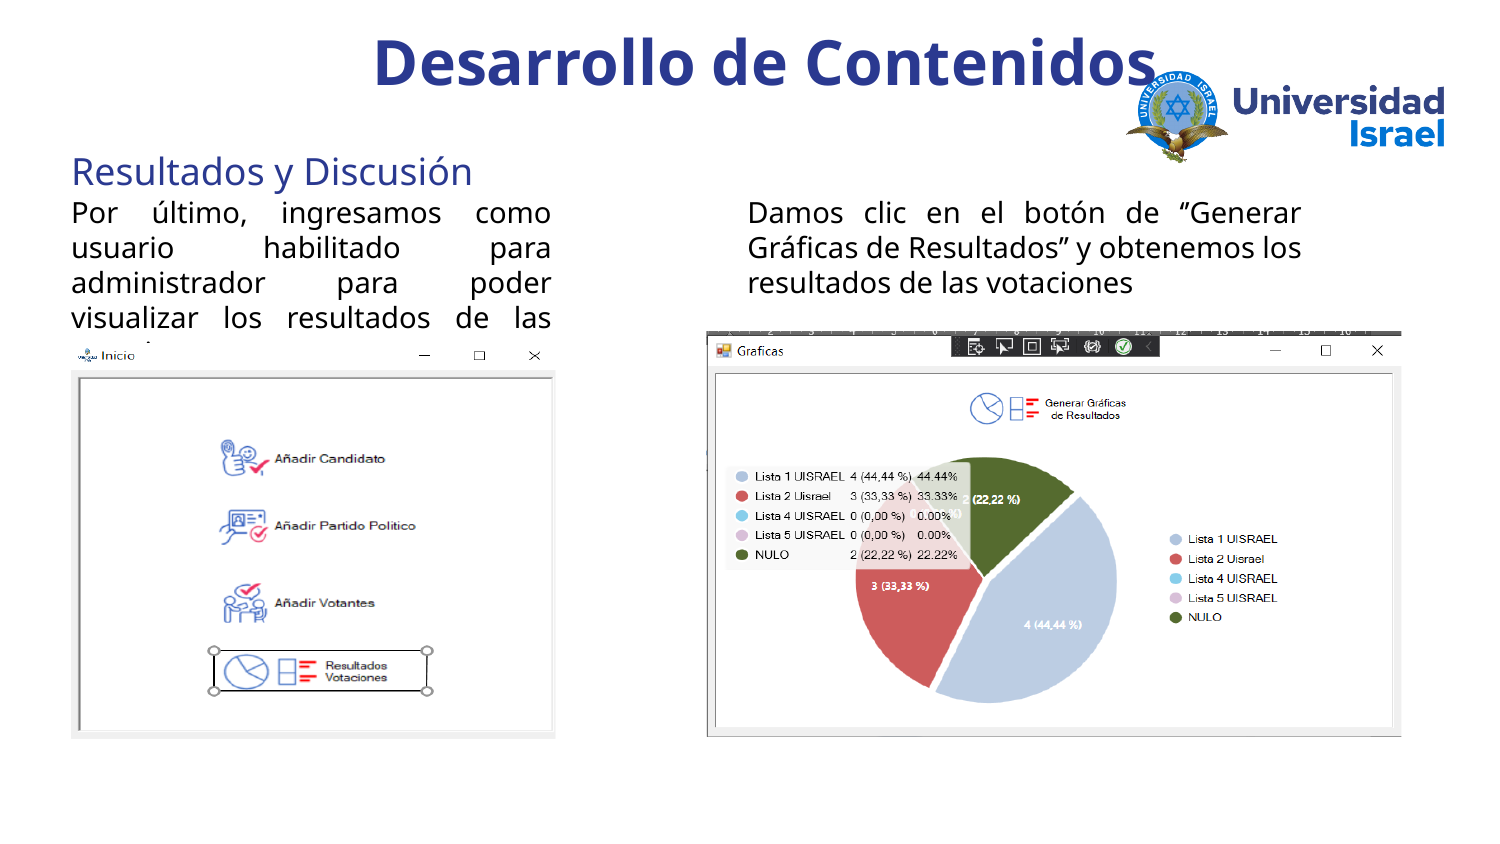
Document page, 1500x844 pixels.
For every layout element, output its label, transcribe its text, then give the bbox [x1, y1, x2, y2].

picture [69, 343, 556, 740]
picture [706, 330, 1402, 737]
picture [1120, 67, 1449, 167]
text_box Desarrollo de Contenidos [259, 24, 1272, 165]
text_box Damos clic en el botón de ‘’Generar Gráficas de Resultados’’ y obtenemos los resultados de las votaciones [732, 187, 1317, 307]
text_box Por último, ingresamos como usuario habilitado para administrador para poder visualizar los resultados de las votaciones. [56, 187, 567, 377]
text_box Resultados y Discusión [56, 145, 556, 187]
